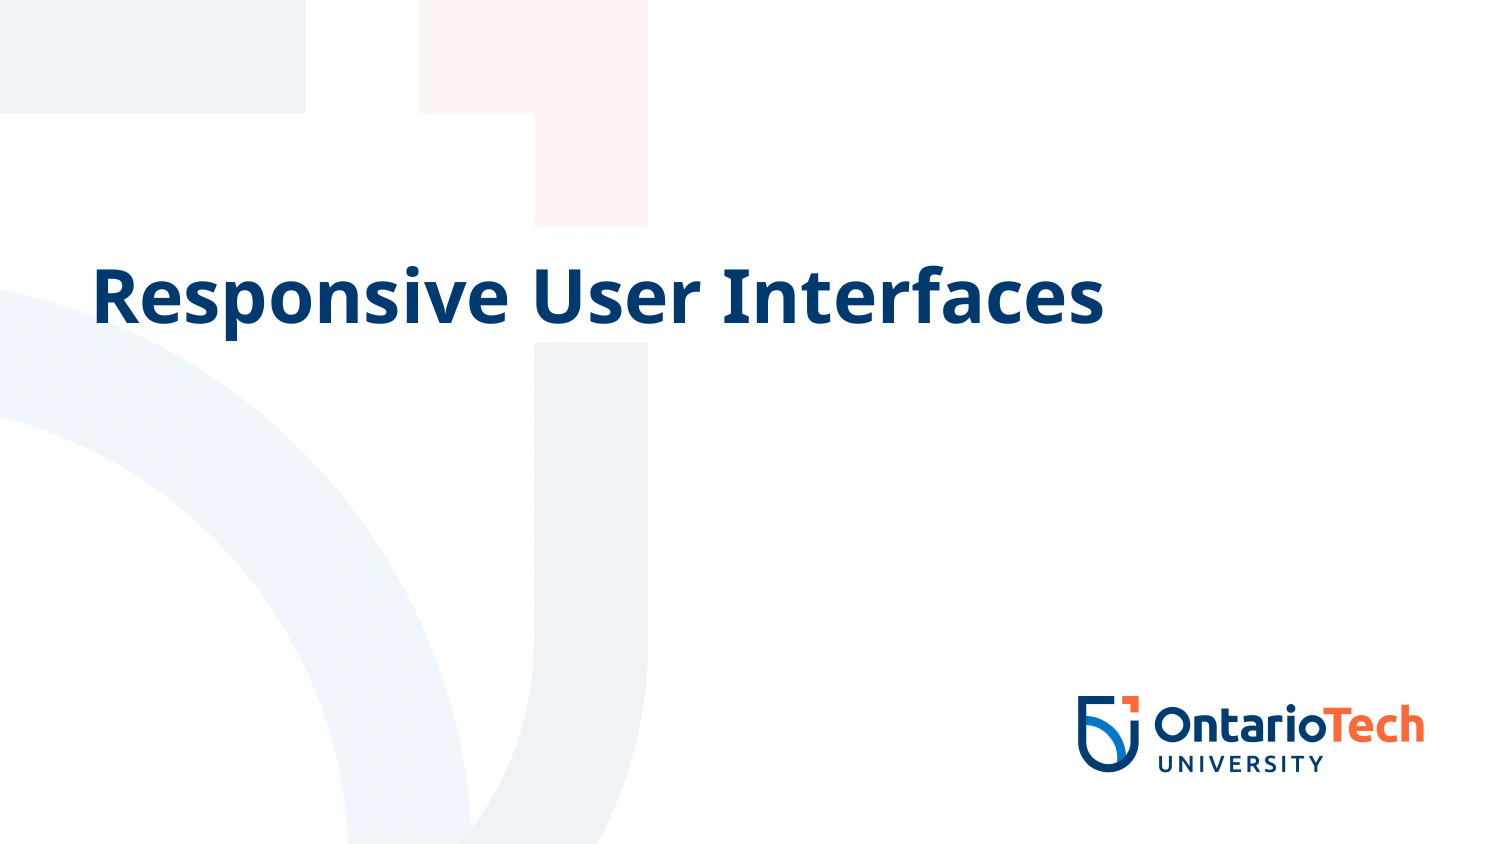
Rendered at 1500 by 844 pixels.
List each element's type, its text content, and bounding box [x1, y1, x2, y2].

picture [1070, 681, 1431, 783]
title Responsive User Interfaces [75, 240, 1390, 422]
